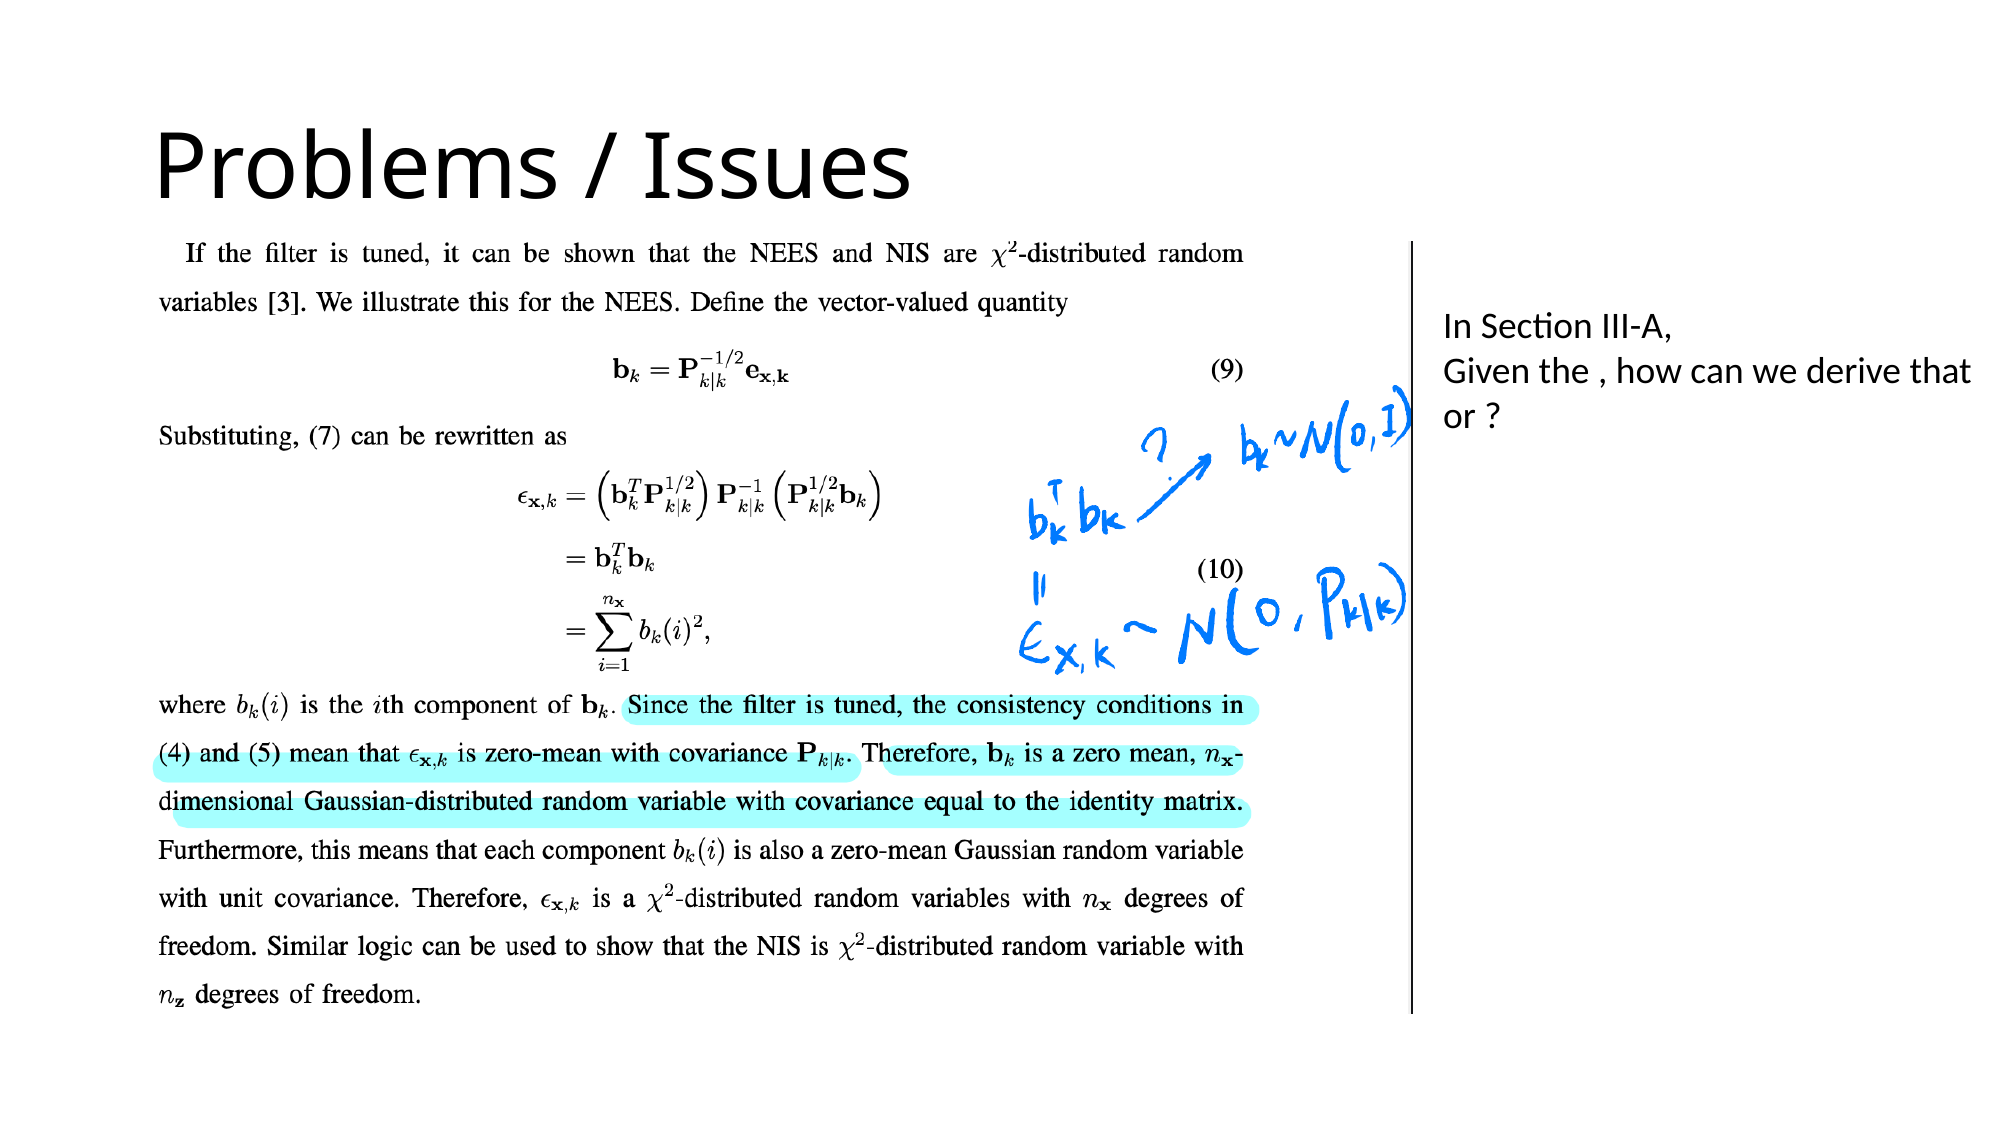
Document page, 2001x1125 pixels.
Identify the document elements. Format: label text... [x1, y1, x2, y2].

picture [137, 241, 1413, 1014]
title Problems / Issues [137, 59, 1863, 278]
